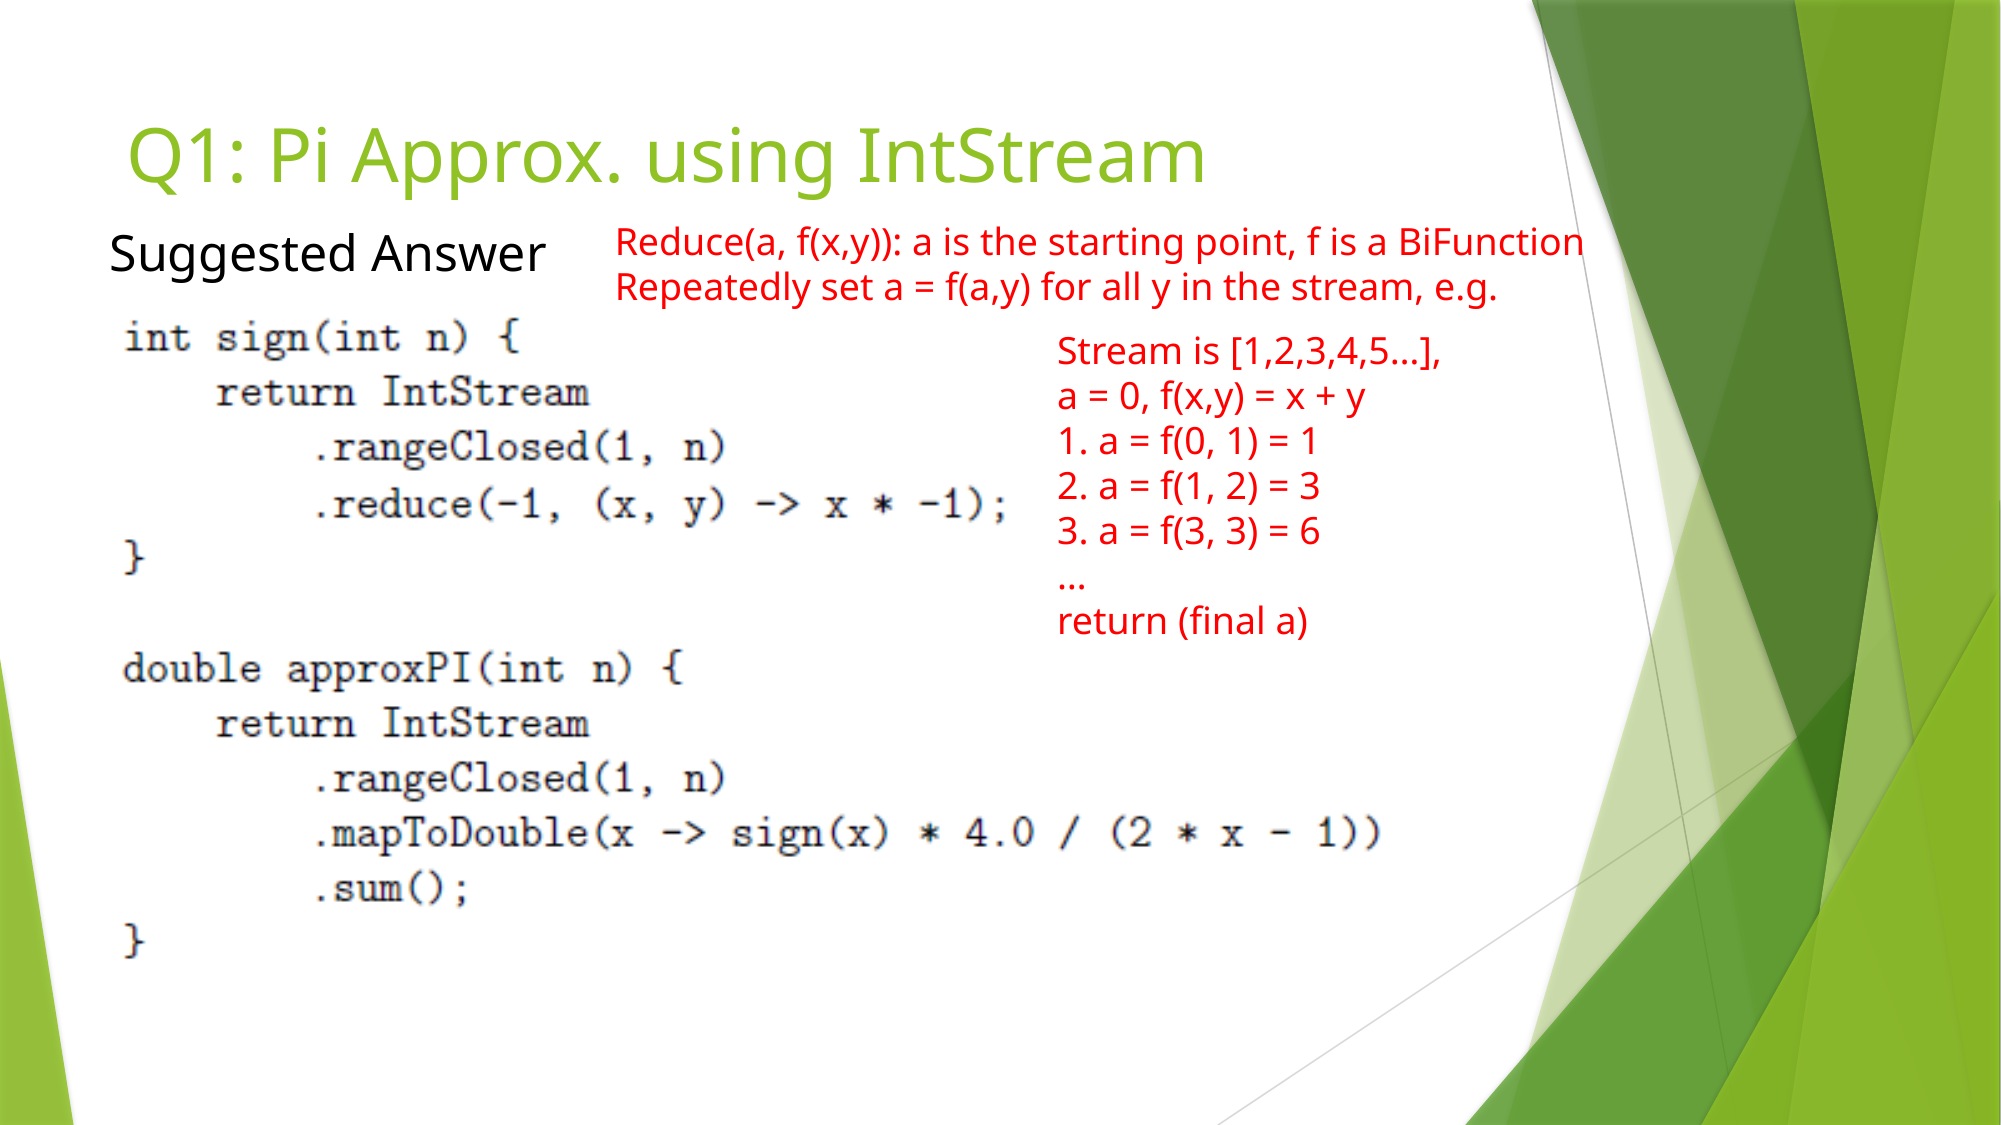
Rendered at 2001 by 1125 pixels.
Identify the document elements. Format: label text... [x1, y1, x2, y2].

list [110, 289, 1403, 990]
text_box Suggested Answer [94, 214, 562, 289]
text_box Stream is [1,2,3,4,5…], a = 0, f(x,y) = x + y 1. a = f(0, 1) = 1 2. a = f(1, 2) = 3 3. a = f(3, 3) = 6 … return (final a) [1407, 319, 1457, 650]
text_box Reduce(a, f(x,y)): a is the starting point, f is a BiFunction Repeatedly set a = f(a,y) for all y in the stream, e.g. [600, 210, 1602, 316]
title Q1: Pi Approx. using IntStream [111, 99, 1522, 288]
